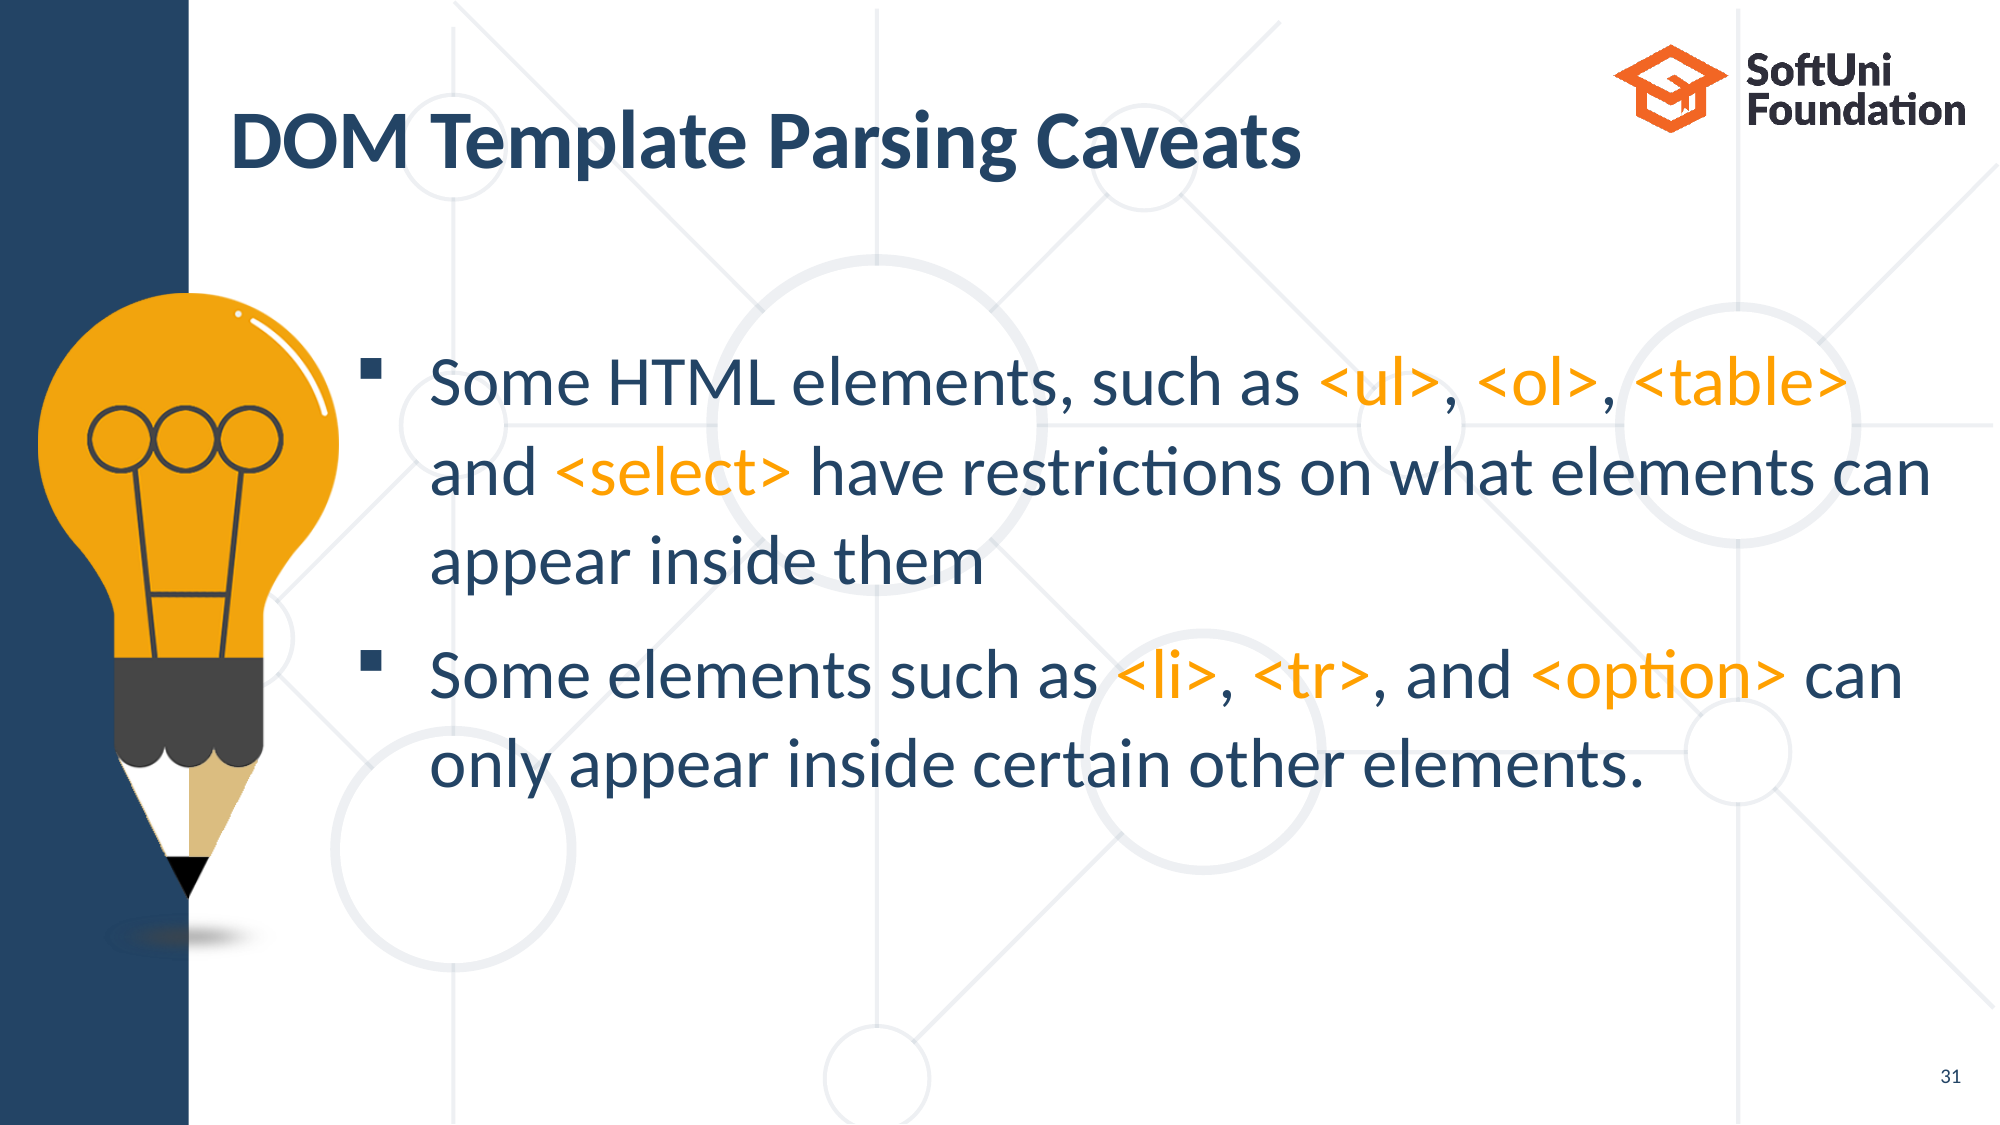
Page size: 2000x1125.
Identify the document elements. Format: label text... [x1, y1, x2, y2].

picture [38, 293, 339, 961]
list Some HTML elements, such as <ul>, <ol>, <table> and <select> have restrictions on what elements can appear inside them Some elements such as <li>, <tr>, and <option> can only appear inside certain other elements. [337, 324, 1966, 1125]
title DOM Template Parsing Caveats [212, 62, 1590, 208]
slide_number 31 [1896, 1049, 1968, 1101]
picture [1613, 44, 1965, 133]
